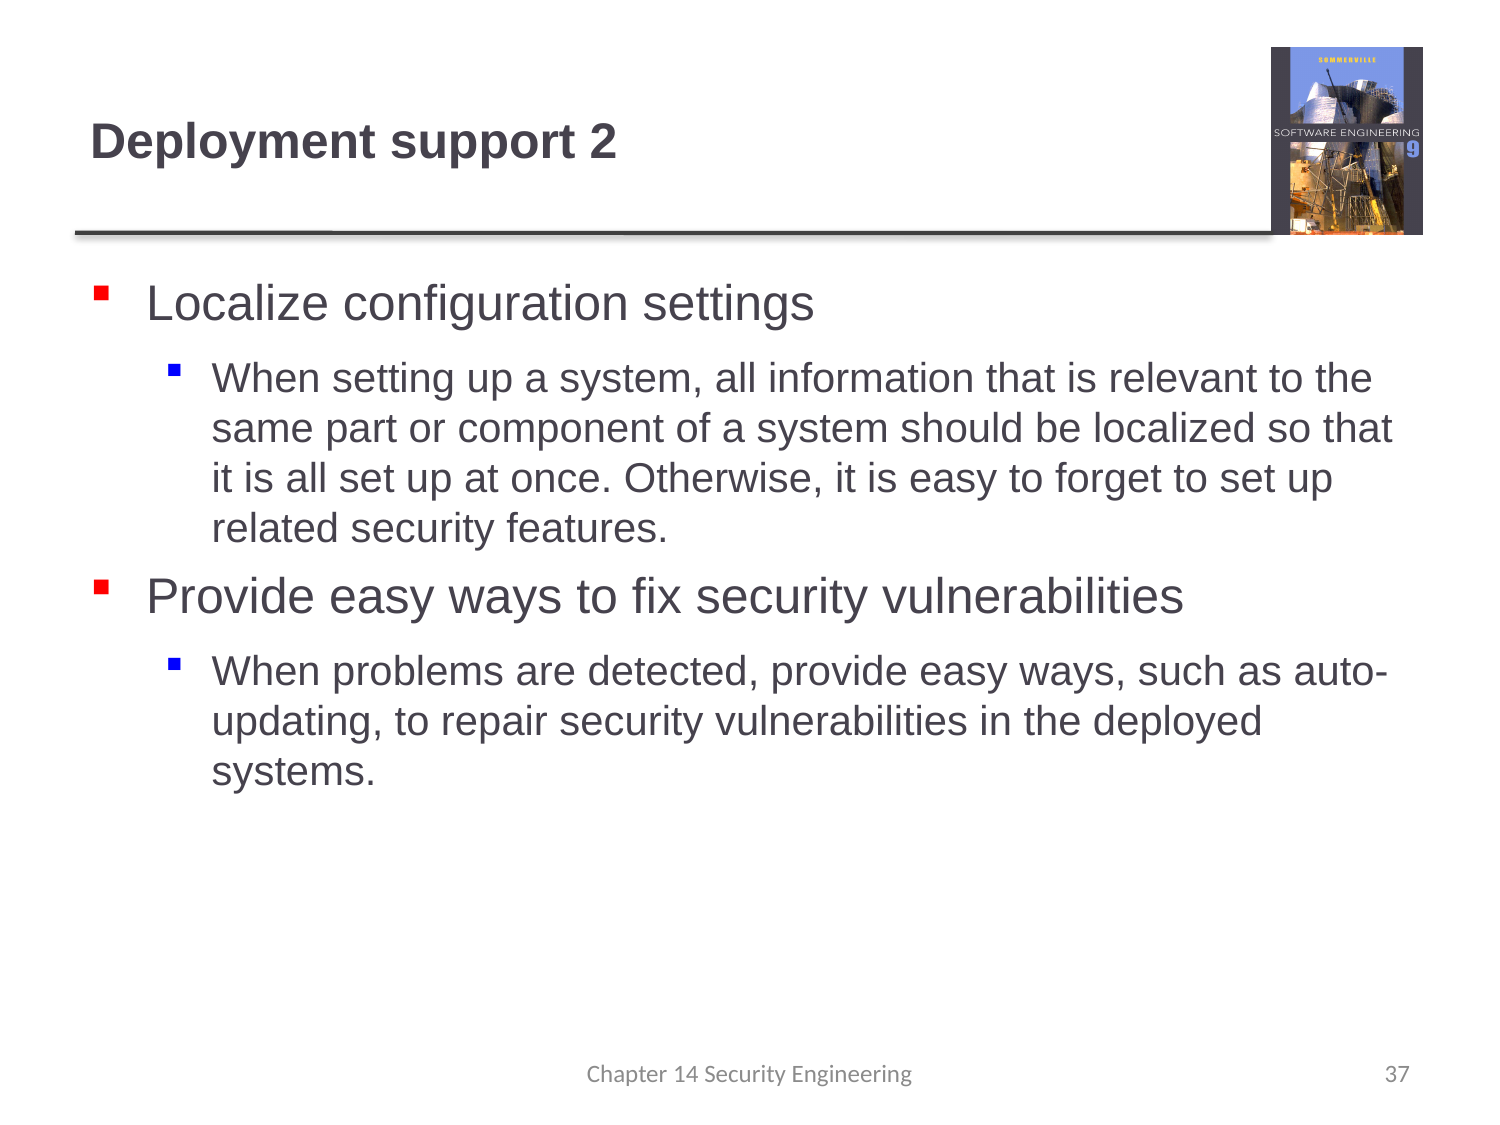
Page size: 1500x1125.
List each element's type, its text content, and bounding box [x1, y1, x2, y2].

list Localize configuration settings When setting up a system, all information that is relevant to the same part or component of a system should be localized so that it is all set up at once. Otherwise, it is easy to forget to set up related security features. Provide easy ways to fix security vulnerabilities When problems are detected, provide easy ways, such as auto-updating, to repair security vulnerabilities in the deployed systems. [75, 262, 1425, 1005]
footer Chapter 14 Security Engineering [512, 1042, 988, 1103]
slide_number 37 [1074, 1042, 1425, 1103]
picture [1272, 47, 1423, 235]
title Deployment support 2 [74, 44, 1272, 233]
